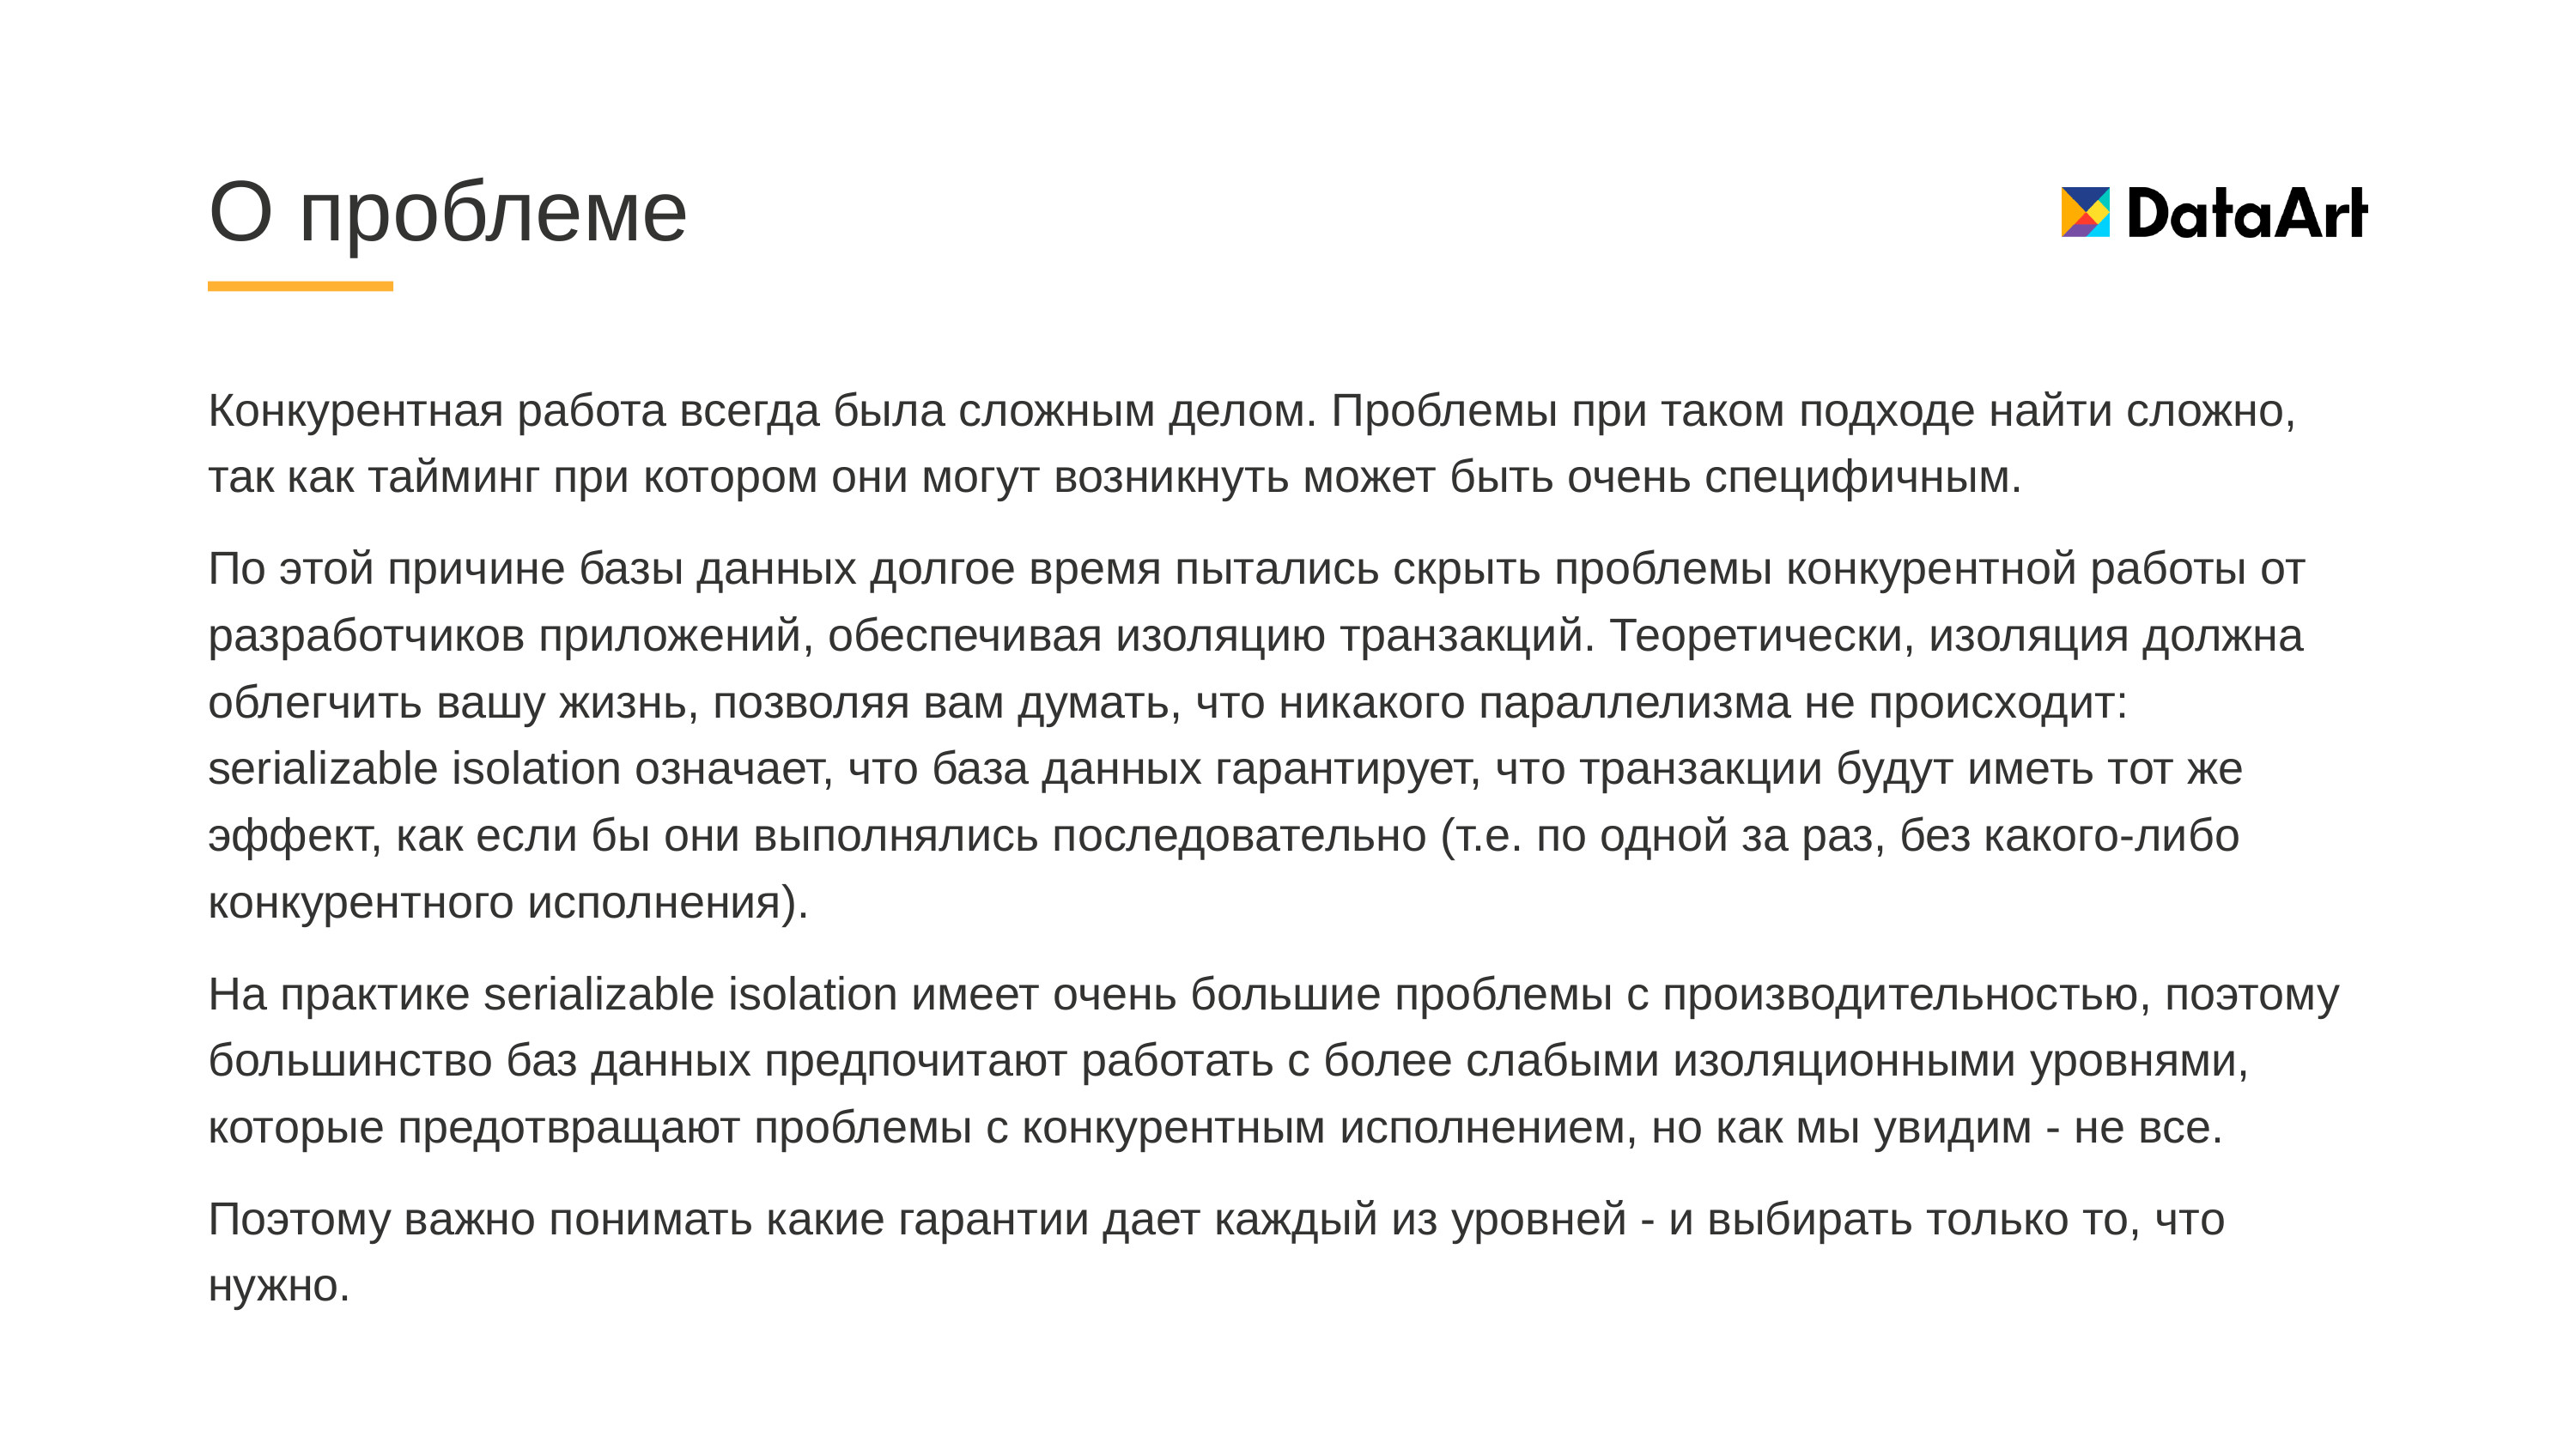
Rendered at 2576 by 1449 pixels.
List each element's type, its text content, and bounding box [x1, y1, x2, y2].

picture [2062, 187, 2368, 238]
title О проблеме [207, 161, 1877, 282]
list Конкурентная работа всегда была сложным делом. Проблемы при таком подходе найти сложно, так как тайминг при котором они могут возникнуть может быть очень специфичным. По этой причине базы данных долгое время пытались скрыть проблемы конкурентной работы от разработчиков приложений, обеспечивая изоляцию транзакций. Теоретически, изоляция должна облегчить вашу жизнь, позволяя вам думать, что никакого параллелизма не происходит: serializable isolation означает, что база данных гарантирует, что транзакции будут иметь тот же эффект, как если бы они выполнялись последовательно (т.е. по одной за раз, без какого-либо конкурентного исполнения). На практике serializable isolation имеет очень большие проблемы с производительностью, поэтому большинство баз данных предпочитают работать с более слабыми изоляционными уровнями, которые предотвращают проблемы с конкурентным исполнением, но как мы увидим - не все. Поэтому важно понимать какие гарантии дает каждый из уровней - и выбирать только то, что нужно. [207, 367, 2369, 1273]
